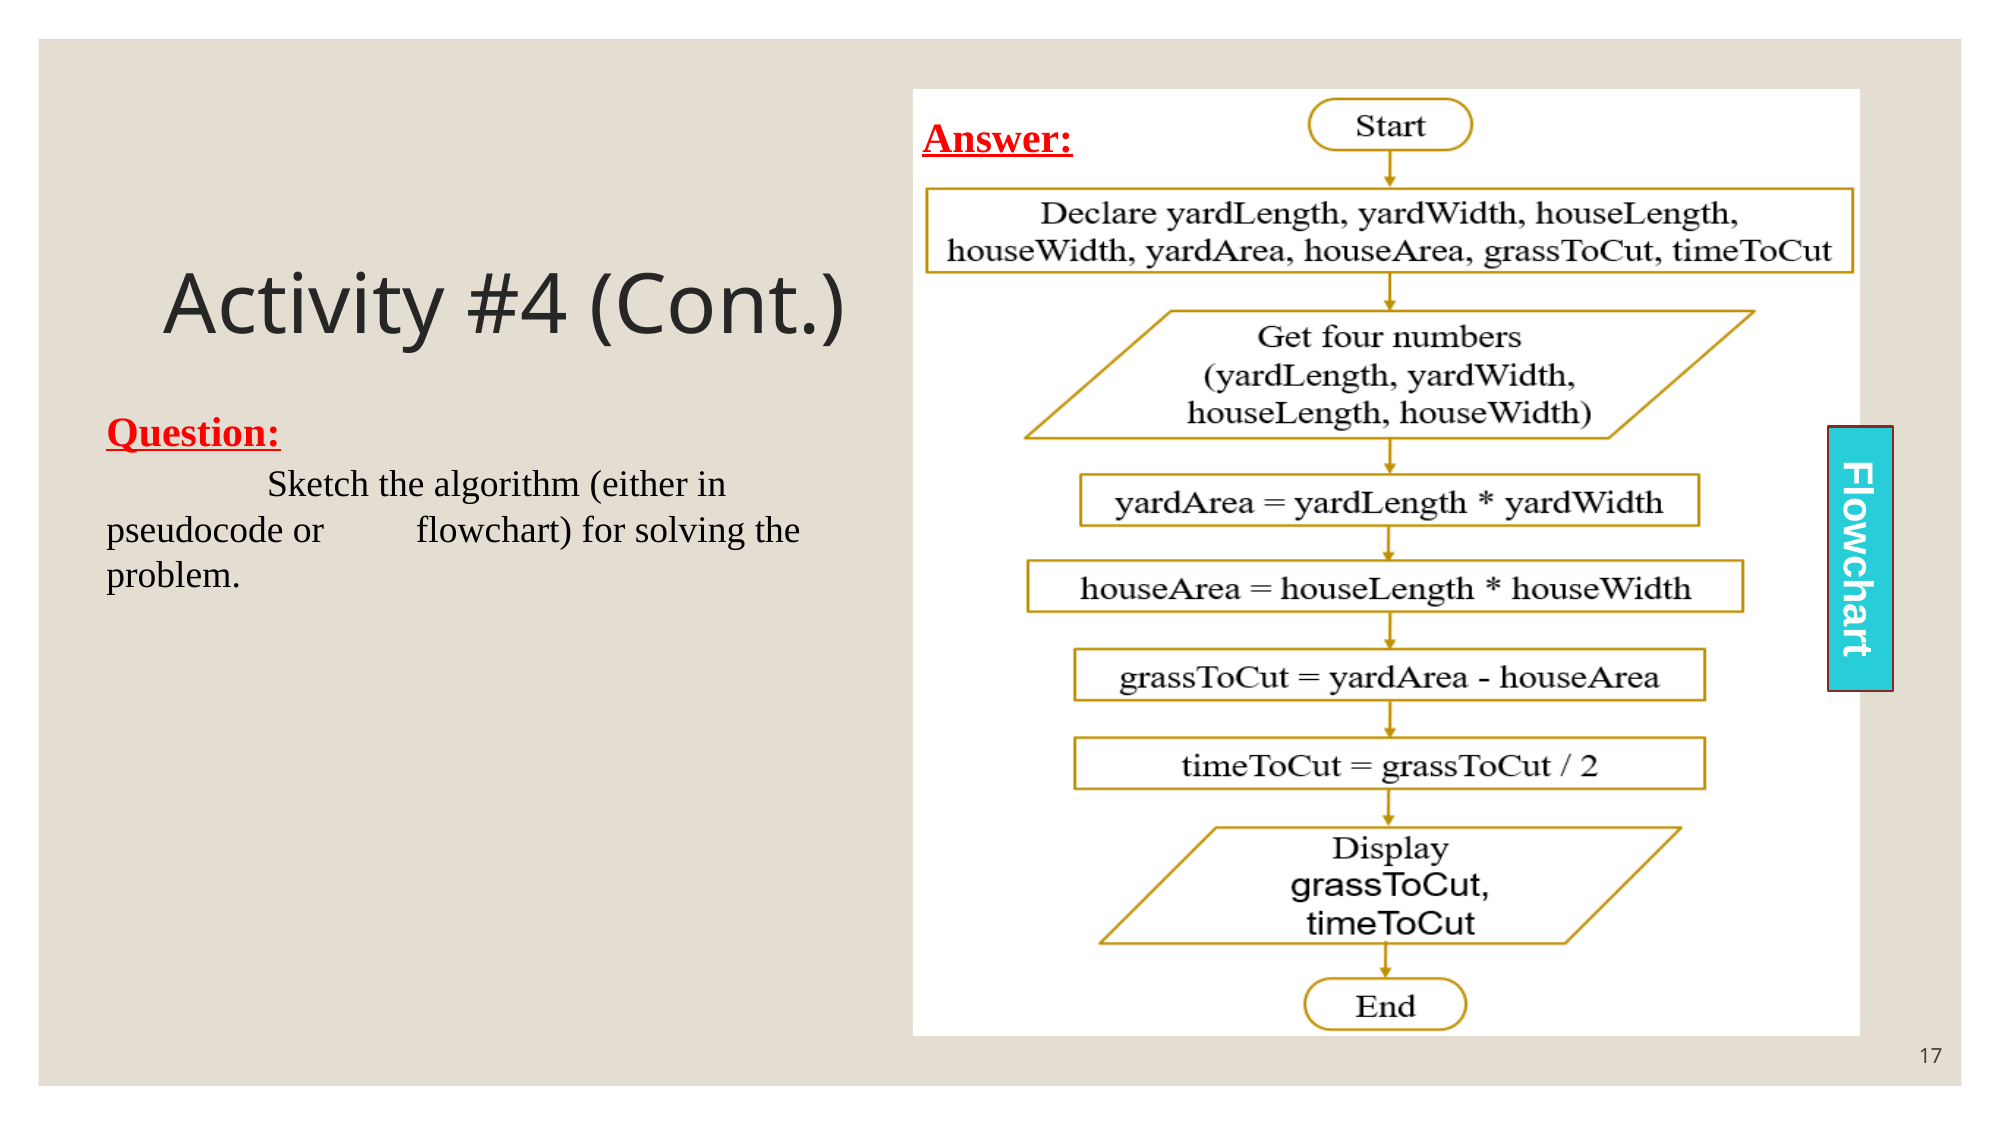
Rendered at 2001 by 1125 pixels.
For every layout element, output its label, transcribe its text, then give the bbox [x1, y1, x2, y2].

text_box Question: Sketch the algorithm (either in pseudocode or flowchart) for solving the problem. [91, 397, 906, 602]
title Answer: [697, 84, 1298, 193]
picture [912, 89, 1861, 1036]
text_box Flowchart [1865, 426, 1894, 692]
text_box Activity #4 (Cont.) [0, 254, 906, 346]
slide_number 17 [1717, 1034, 1958, 1080]
